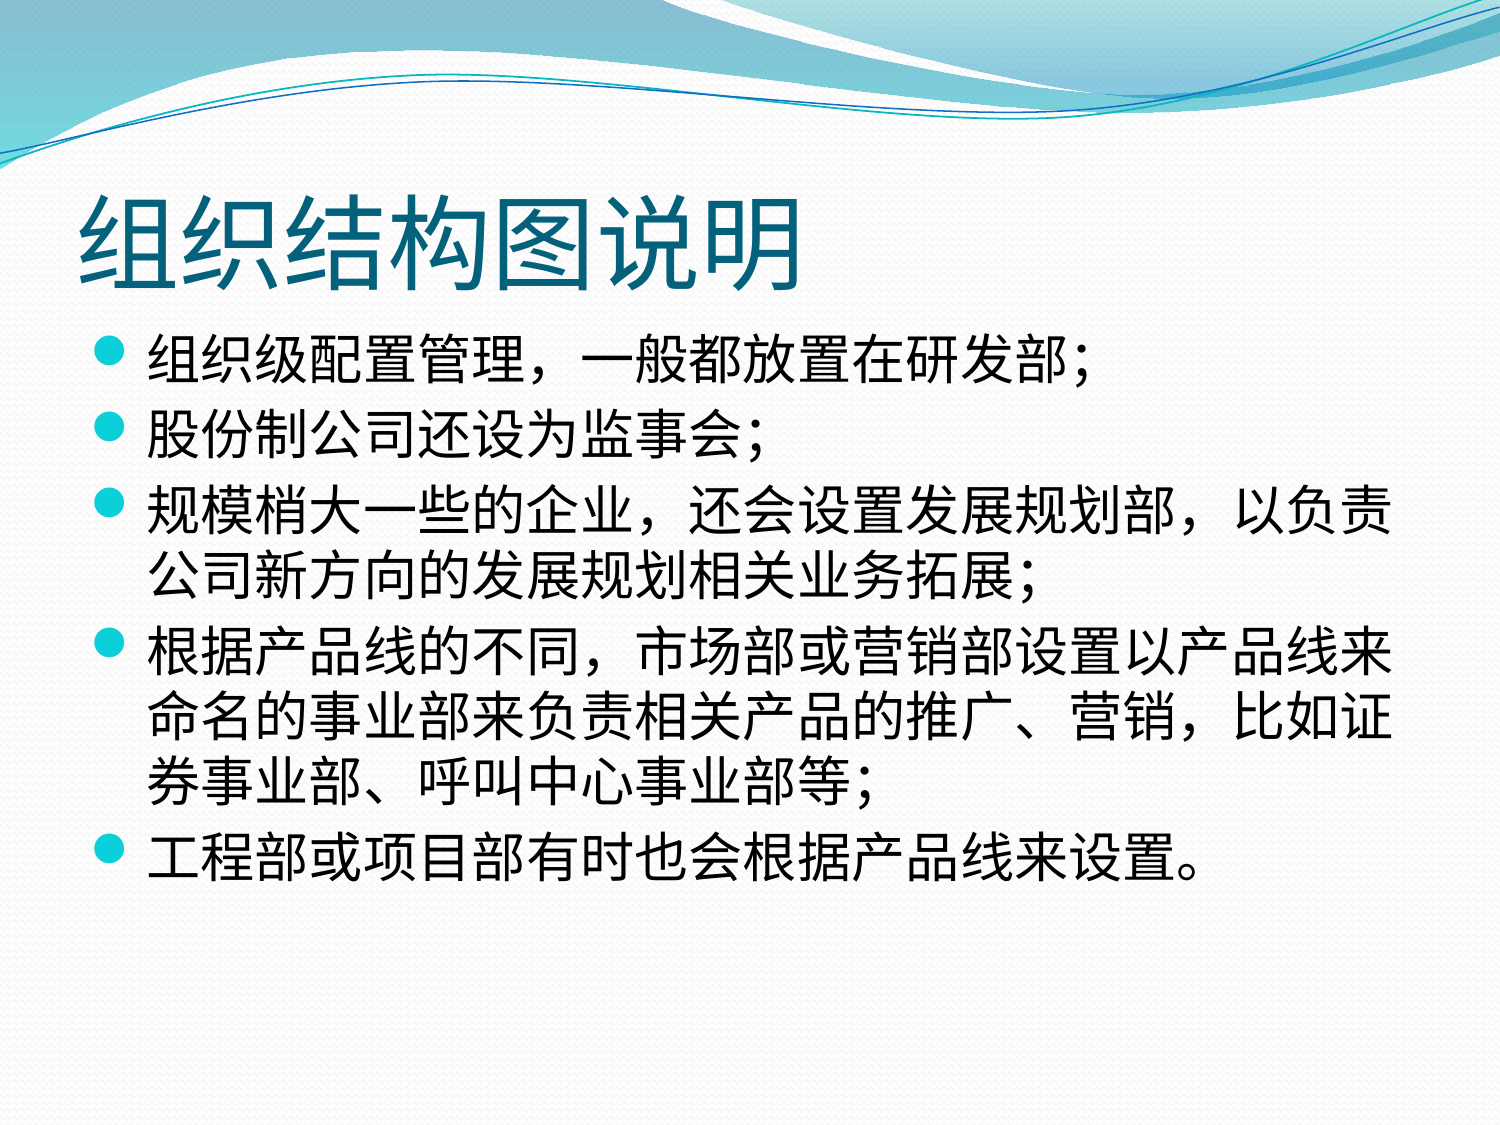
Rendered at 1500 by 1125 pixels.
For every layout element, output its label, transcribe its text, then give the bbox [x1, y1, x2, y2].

list 组织级配置管理，一般都放置在研发部； 股份制公司还设为监事会； 规模梢大一些的企业，还会设置发展规划部，以负责公司新方向的发展规划相关业务拓展； 根据产品线的不同，市场部或营销部设置以产品线来命名的事业部来负责相关产品的推广、营销，比如证券事业部、呼叫中心事业部等； 工程部或项目部有时也会根据产品线来设置。 [74, 317, 1426, 1038]
title 组织结构图说明 [74, 115, 1426, 304]
